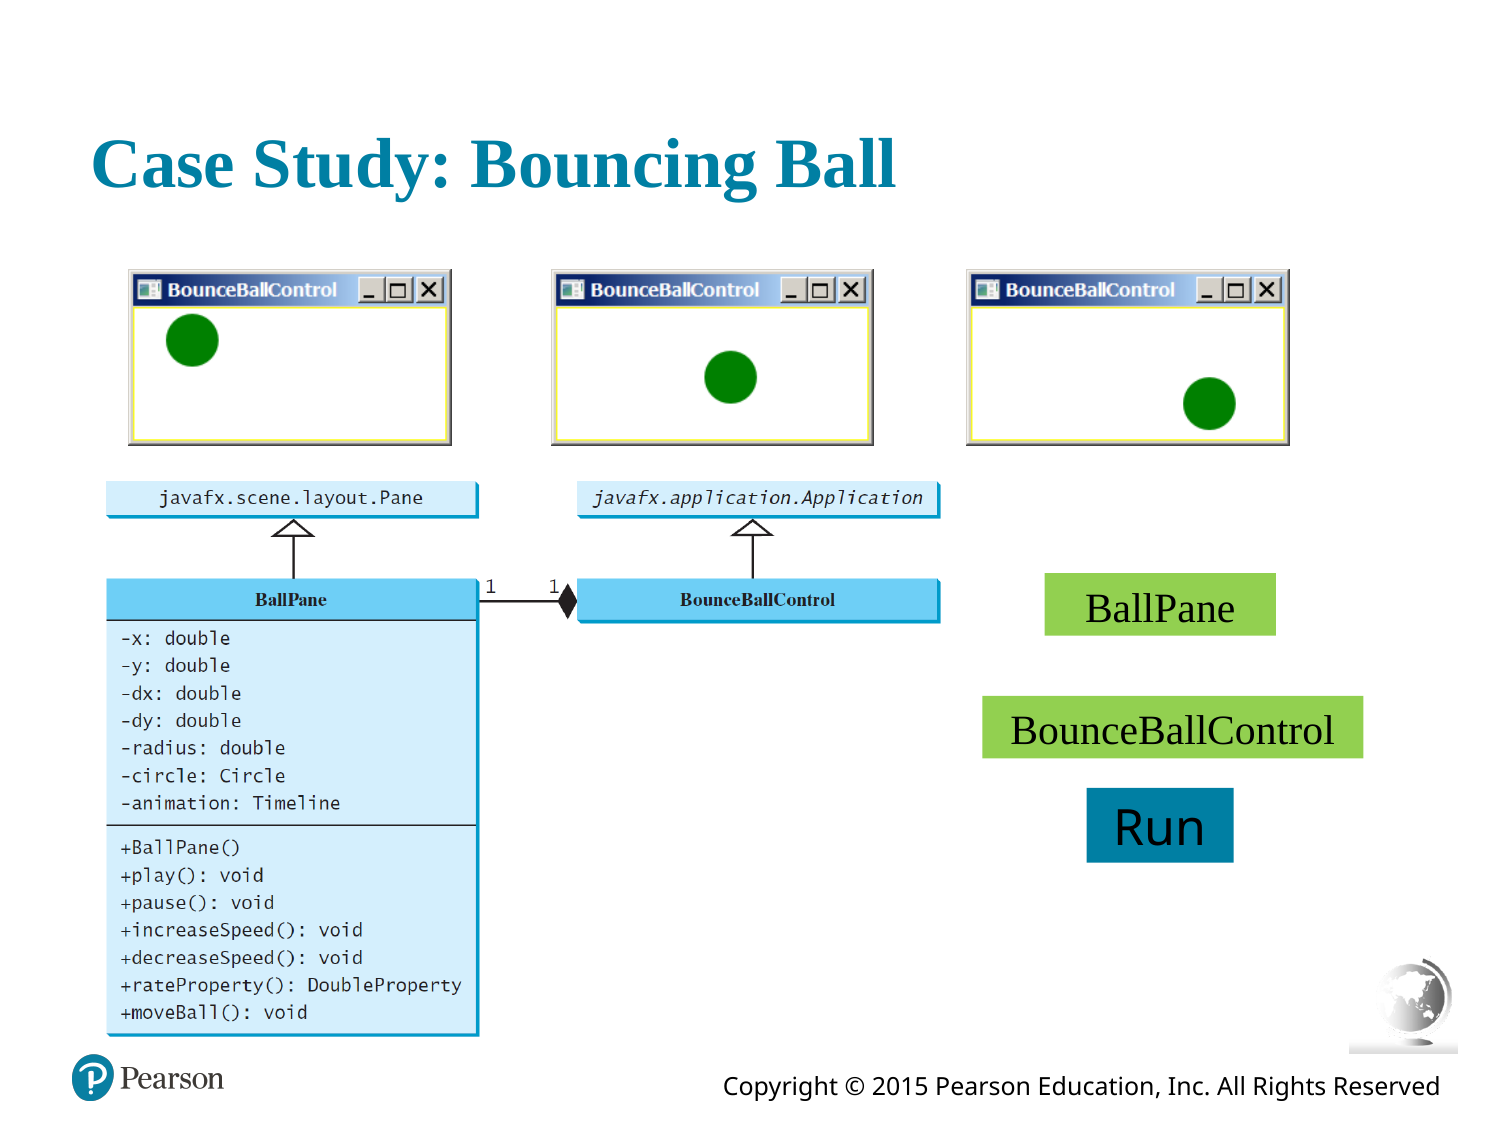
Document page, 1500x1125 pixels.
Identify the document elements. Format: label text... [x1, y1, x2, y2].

picture [102, 476, 947, 1041]
picture [965, 269, 1290, 446]
picture [550, 269, 875, 446]
text_box BallPane [1044, 573, 1276, 636]
picture [72, 1087, 83, 1101]
title Case Study: Bouncing Ball [75, 41, 1425, 217]
text_box BounceBallControl [982, 695, 1364, 759]
picture [1349, 955, 1458, 1054]
picture [128, 269, 452, 446]
picture [80, 1063, 106, 1088]
picture [72, 1054, 88, 1070]
text_box Run [1086, 787, 1234, 863]
picture [98, 1054, 224, 1101]
